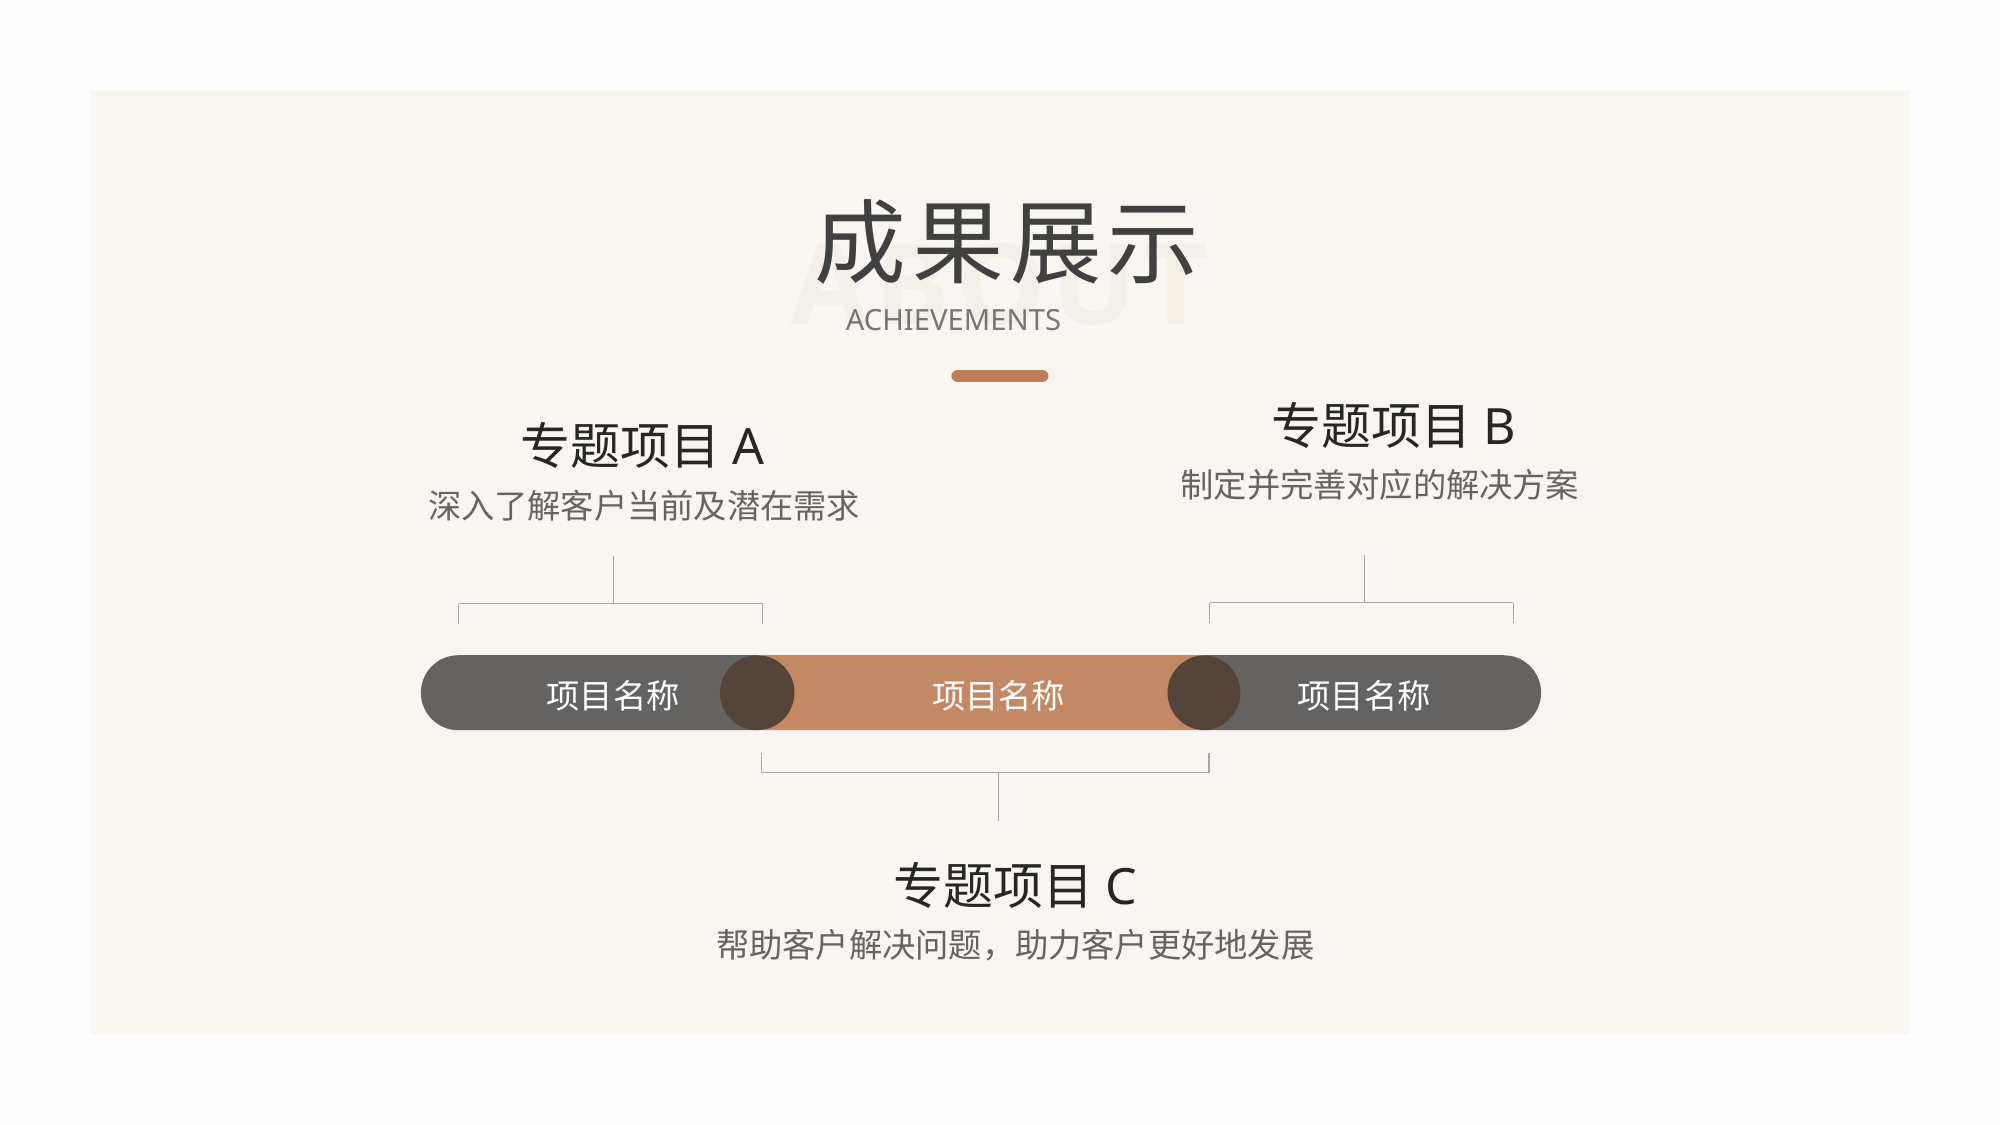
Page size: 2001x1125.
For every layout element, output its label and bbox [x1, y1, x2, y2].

text_box [1163, 386, 1598, 623]
text_box [420, 655, 1542, 731]
text_box [410, 406, 879, 624]
text_box [775, 177, 1225, 376]
text_box [697, 752, 1334, 971]
